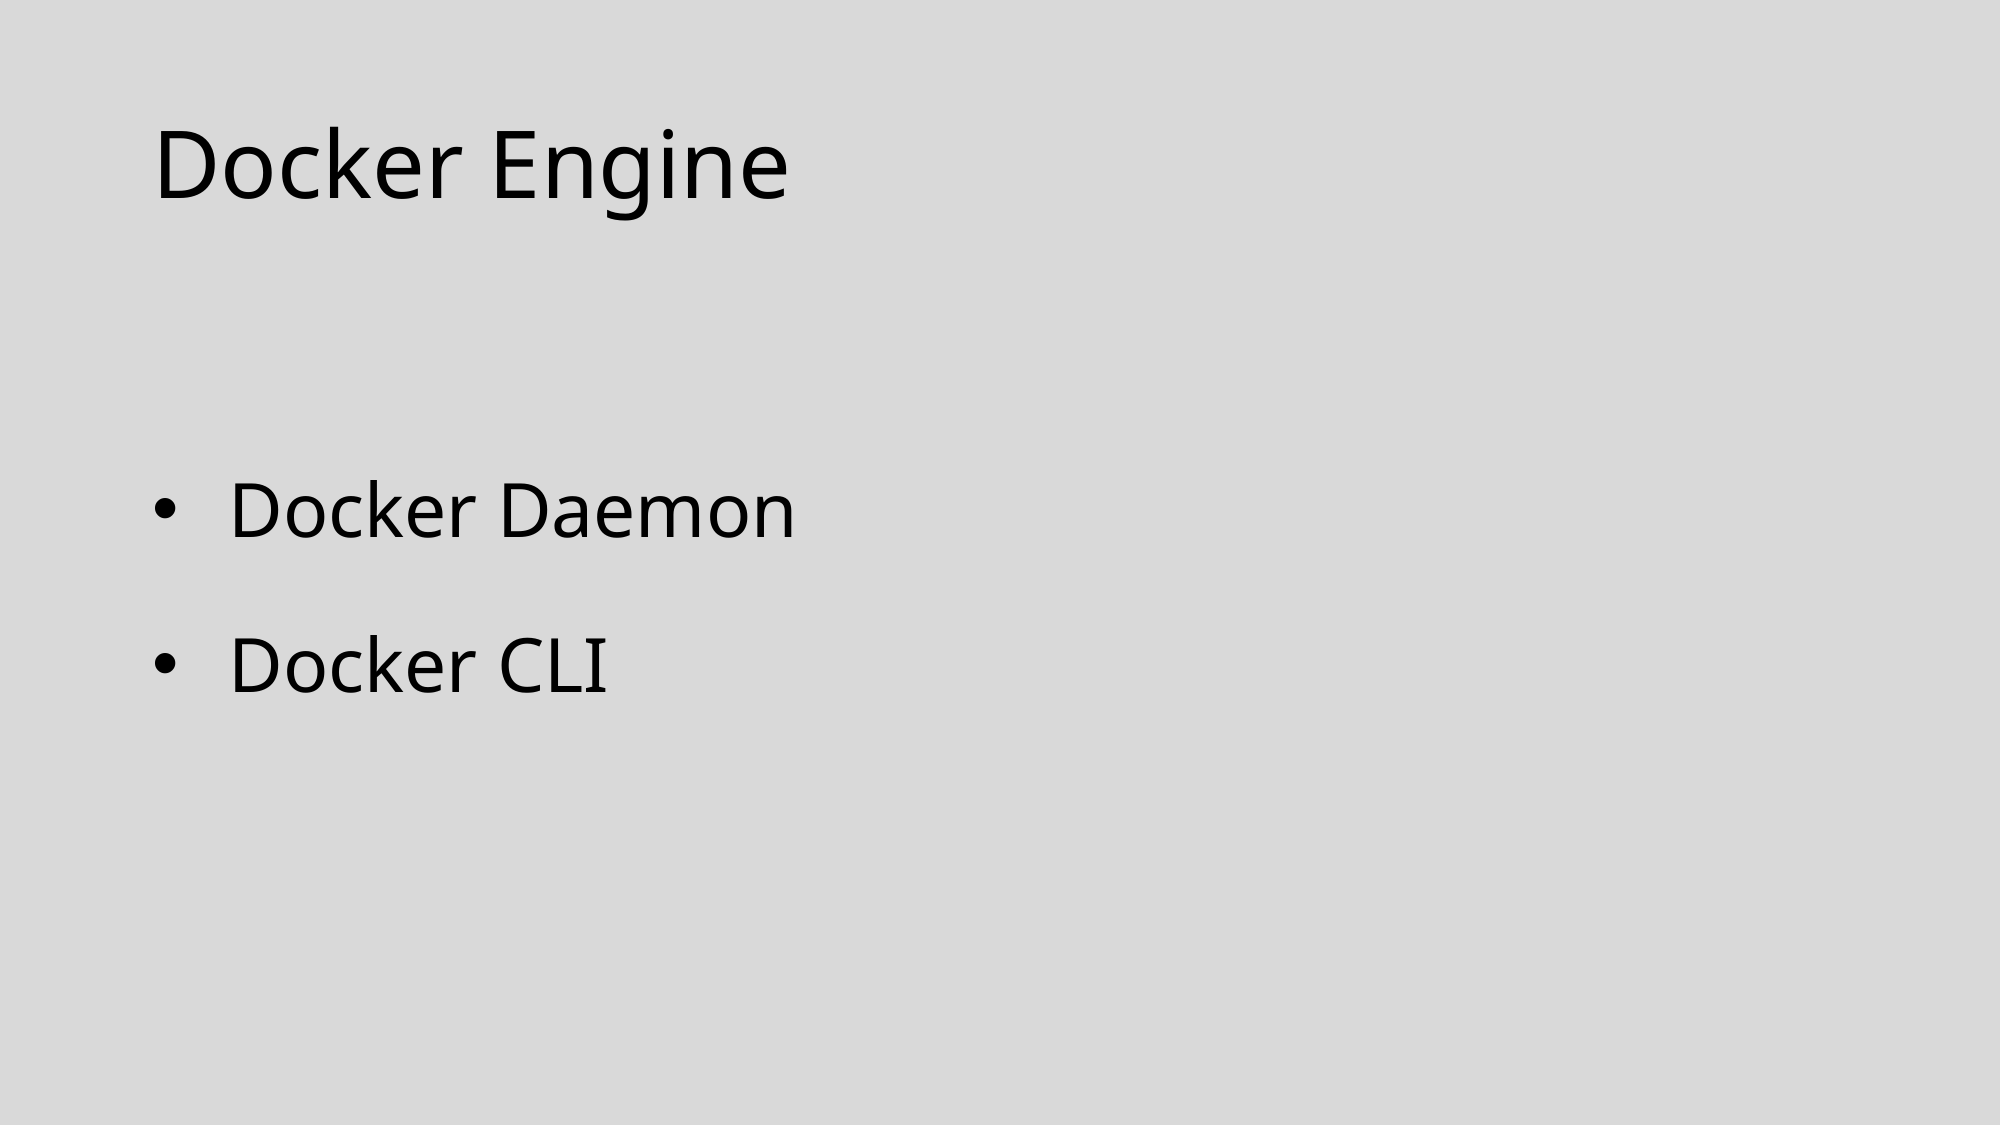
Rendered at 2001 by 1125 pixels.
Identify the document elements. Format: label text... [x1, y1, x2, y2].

list Docker Daemon Docker CLI [137, 205, 1863, 920]
title Docker Engine [137, 59, 1863, 205]
